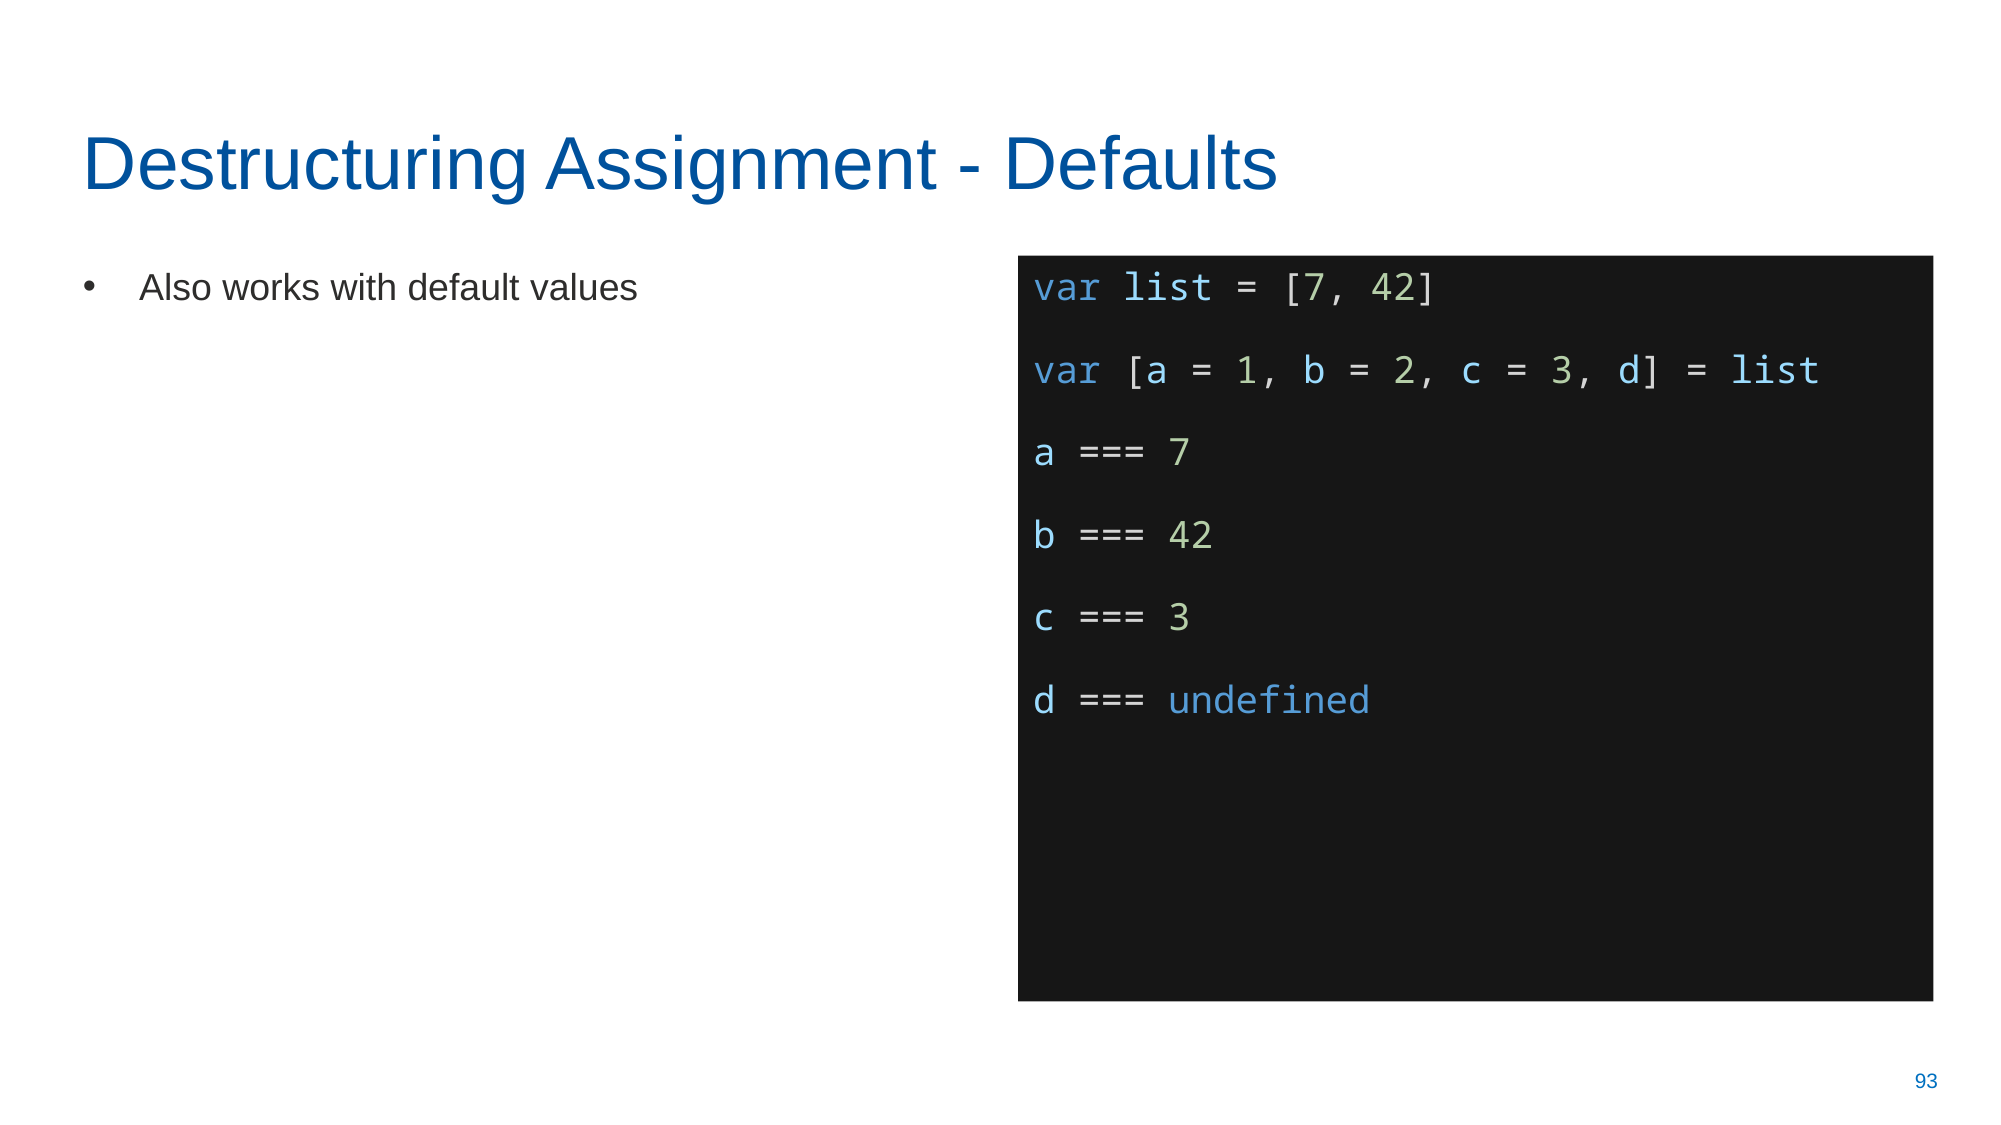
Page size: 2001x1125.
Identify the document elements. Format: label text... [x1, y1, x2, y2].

list var list = [7, 42] var [a = 1, b = 2, c = 3, d] = list a === 7 b === 42 c === 3 d === undefined [1018, 255, 1934, 1002]
title Destructuring Assignment - Defaults [67, 24, 1565, 212]
list Also works with default values [67, 255, 984, 1002]
